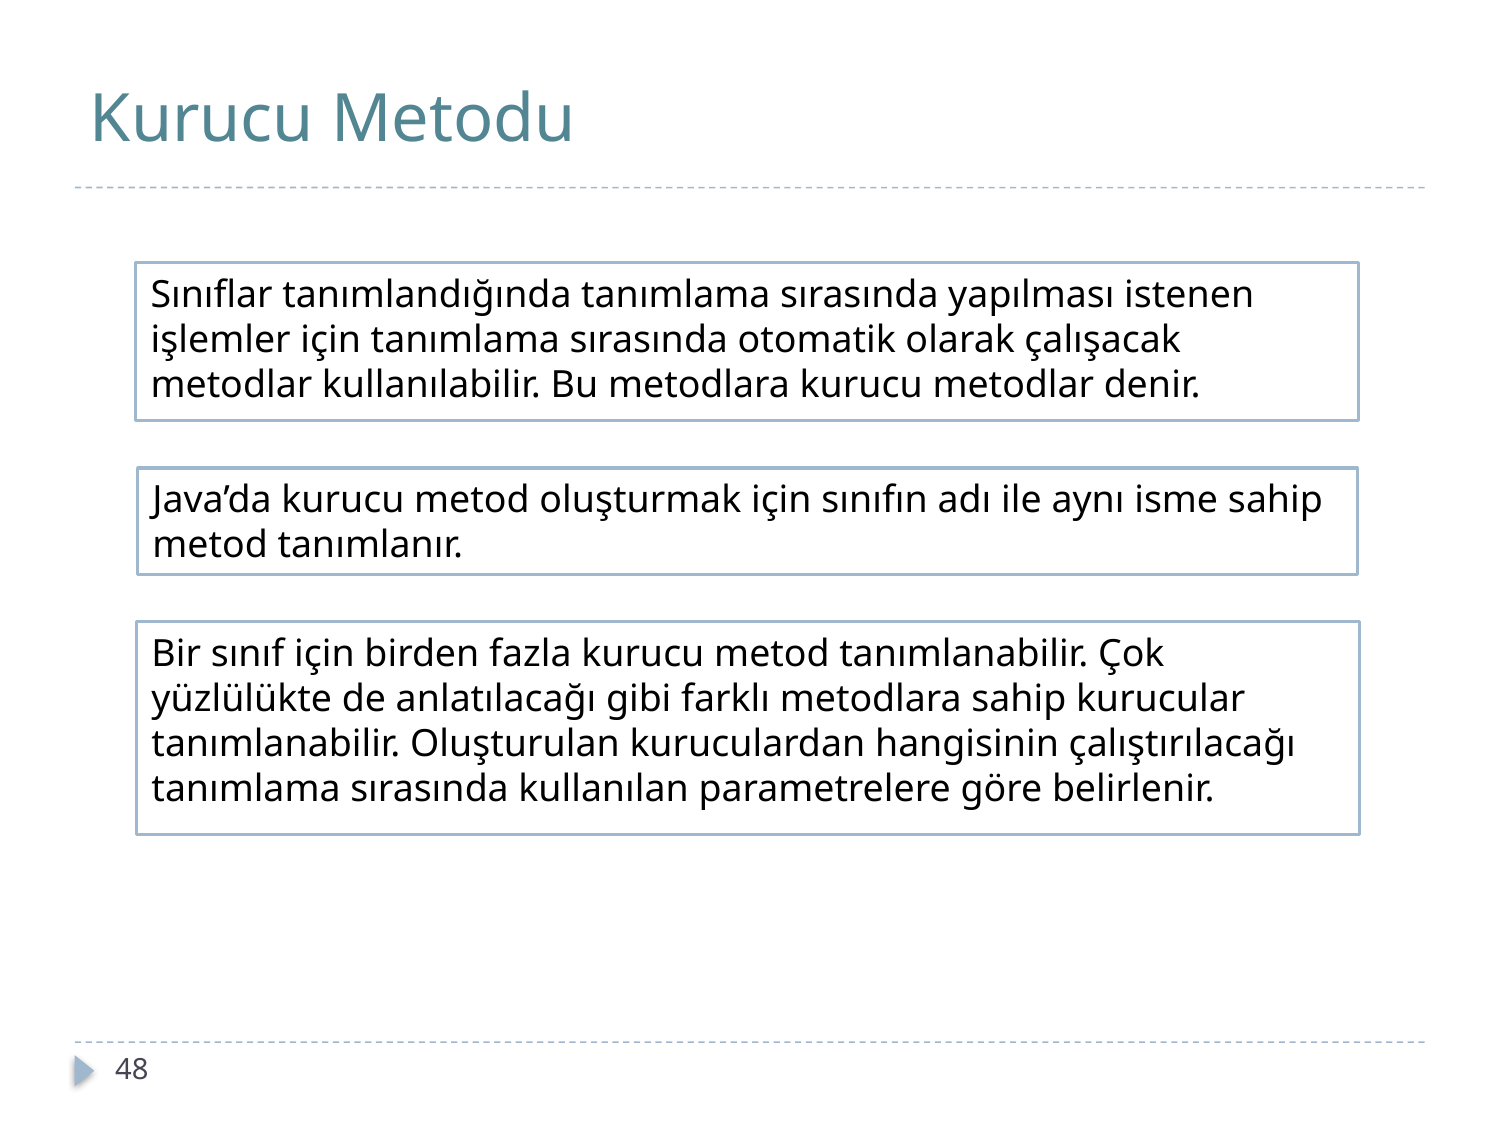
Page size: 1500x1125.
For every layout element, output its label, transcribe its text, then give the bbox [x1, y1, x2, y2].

title Kurucu Metodu [75, 75, 1425, 163]
text_box Sınıflar tanımlandığında tanımlama sırasında yapılması istenen işlemler için tanımlama sırasında otomatik olarak çalışacak metodlar kullanılabilir. Bu metodlara kurucu metodlar denir. [134, 261, 1360, 422]
slide_number 48 [100, 1042, 426, 1103]
text_box Java’da kurucu metod oluşturmak için sınıfın adı ile aynı isme sahip metod tanımlanır. [136, 466, 1359, 576]
text_box Bir sınıf için birden fazla kurucu metod tanımlanabilir. Çok yüzlülükte de anlatılacağı gibi farklı metodlara sahip kurucular tanımlanabilir. Oluşturulan kuruculardan hangisinin çalıştırılacağı tanımlama sırasında kullanılan parametrelere göre belirlenir. [135, 620, 1361, 836]
